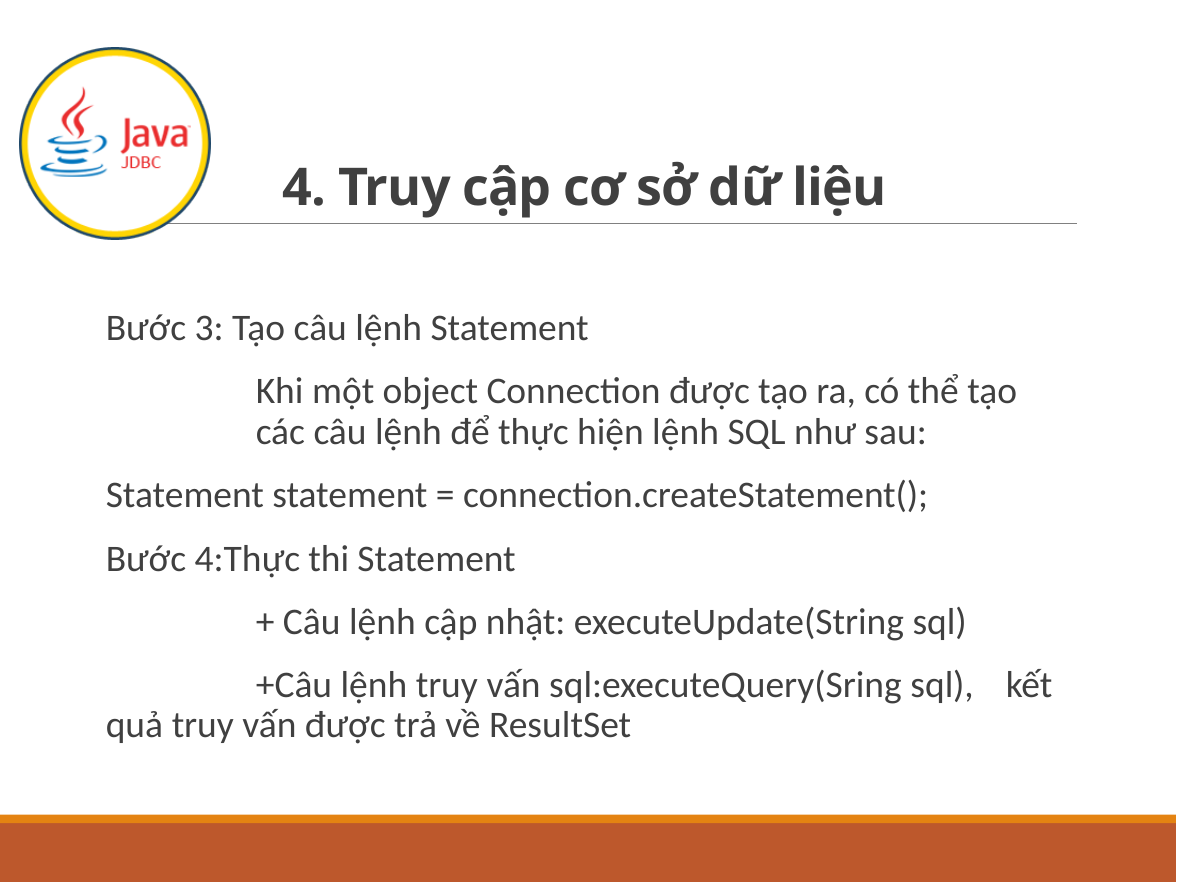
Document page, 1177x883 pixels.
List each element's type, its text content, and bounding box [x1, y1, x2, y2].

list Bước 3: Tạo câu lệnh Statement Khi một object Connection được tạo ra, có thể tạo các câu lệnh để thực hiện lệnh SQL như sau: Statement statement = connection.createStatement(); Bước 4:Thực thi Statement + Câu lệnh cập nhật: executeUpdate(String sql) +Câu lệnh truy vấn sql:executeQuery(Sring sql), kết quả truy vấn được trả về ResultSet [105, 237, 1076, 755]
picture [18, 46, 212, 240]
title 4. Truy cập cơ sở dữ liệu [105, 36, 1076, 224]
